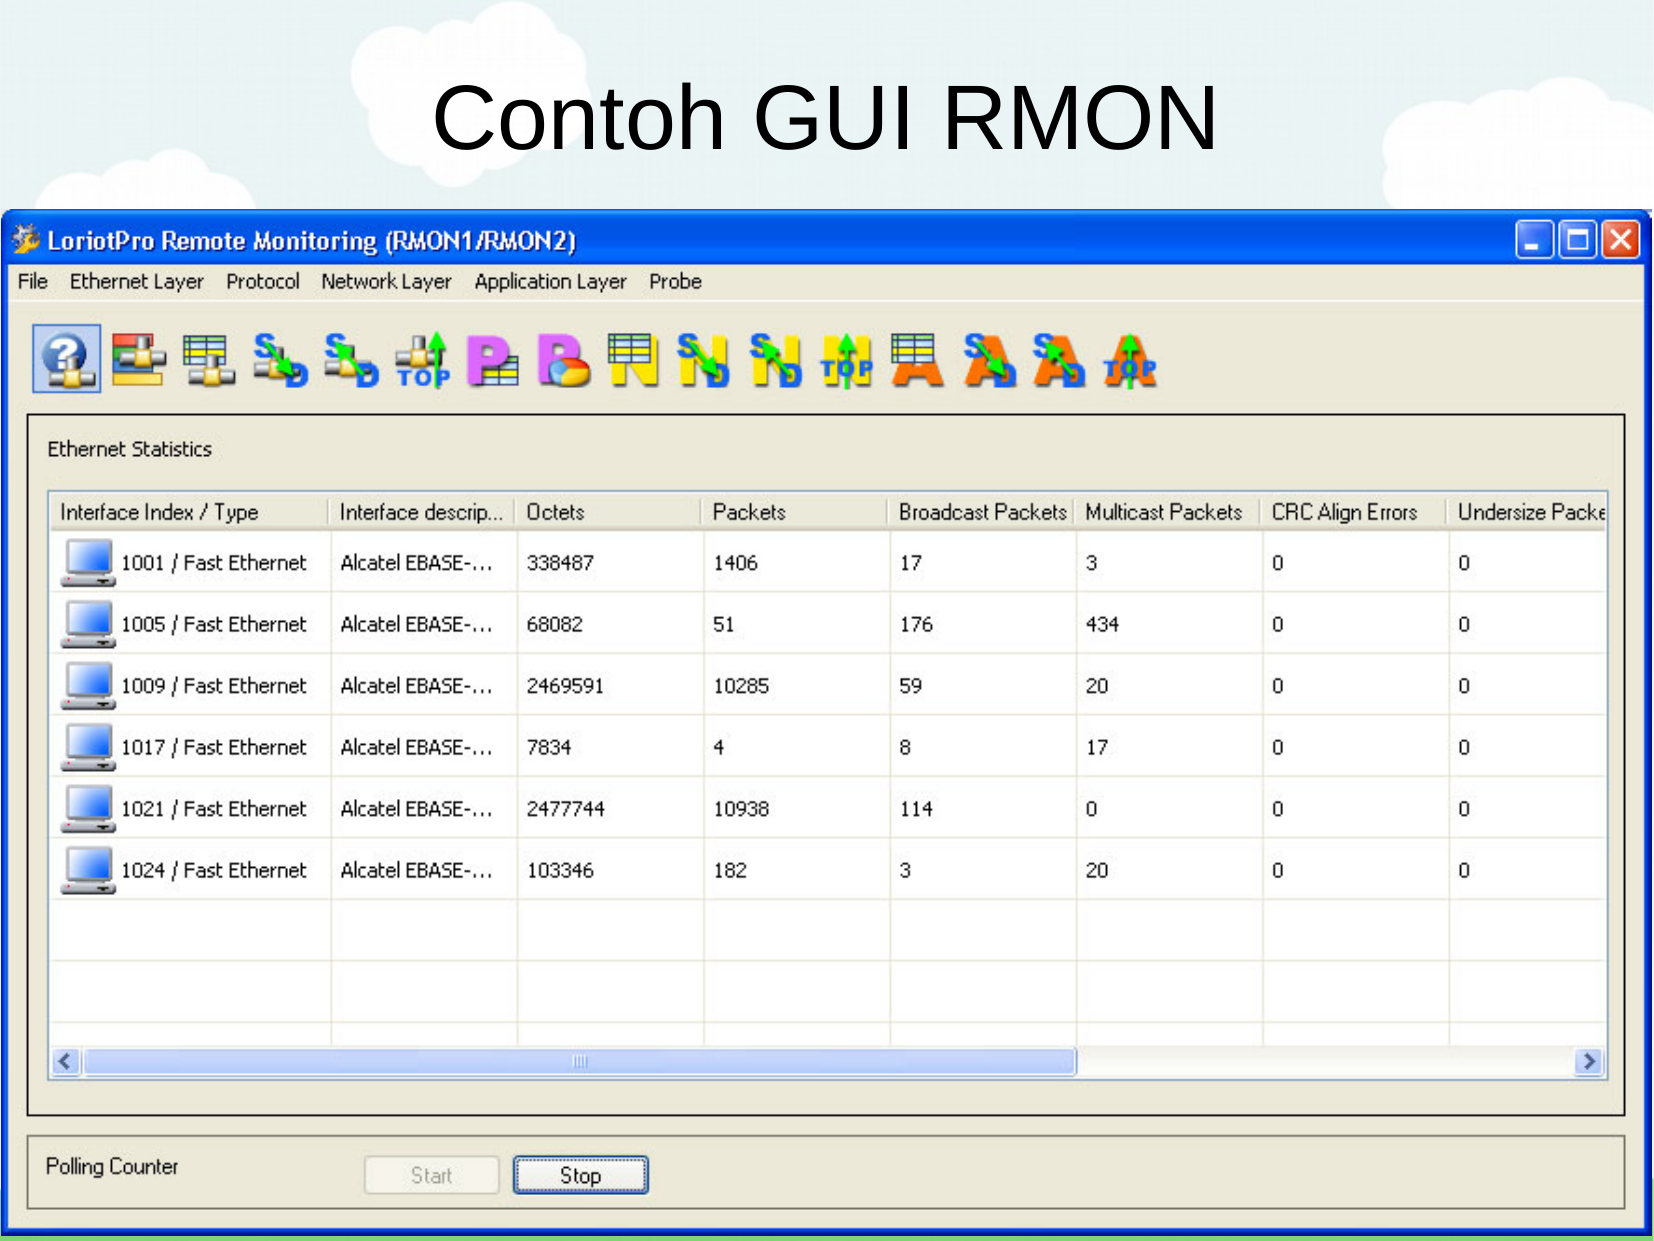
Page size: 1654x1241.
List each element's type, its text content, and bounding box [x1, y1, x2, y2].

text_box Contoh GUI RMON [82, 21, 1571, 204]
picture [0, 0, 1654, 1241]
